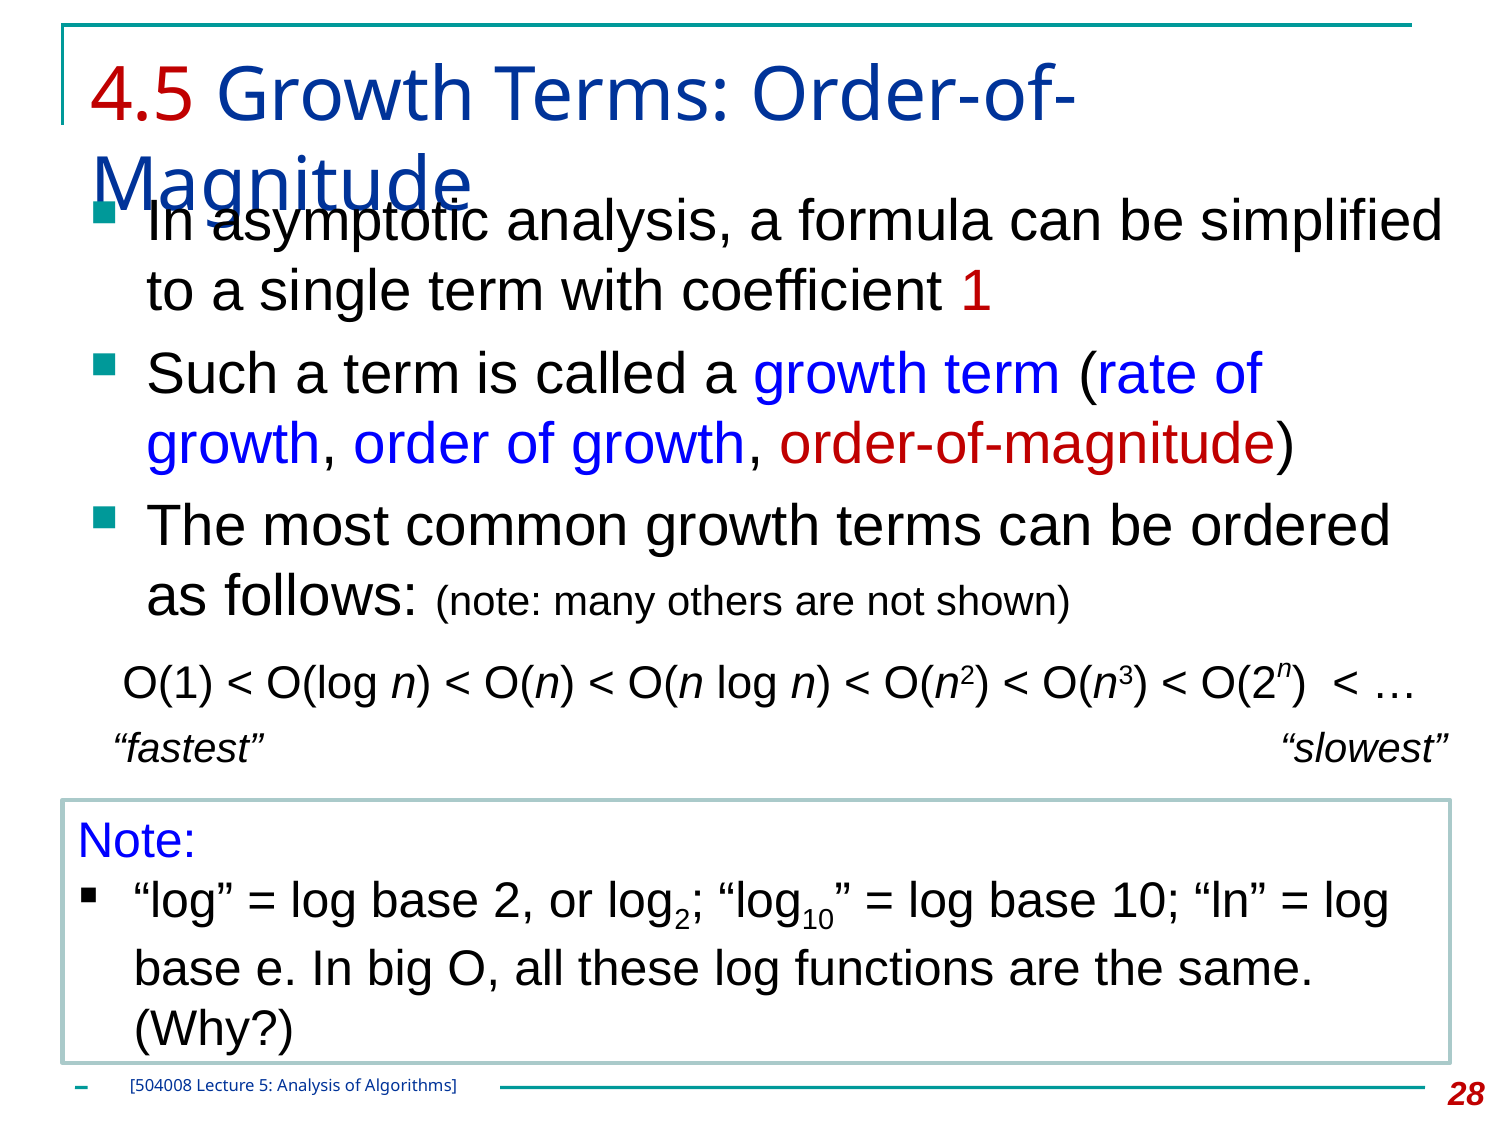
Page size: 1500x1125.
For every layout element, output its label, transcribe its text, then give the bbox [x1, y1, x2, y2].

title 4.5 Growth Terms: Order-of-Magnitude [74, 37, 1426, 168]
text_box Note: “log” = log base 2, or log2; “log10” = log base 10; “ln” = log base e. In big O, all these log functions are the same. (Why?) [60, 798, 1452, 1065]
text_box [504008 Lecture 5: Analysis of Algorithms] [87, 1074, 500, 1100]
slide_number 28 [1400, 1065, 1500, 1125]
list In asymptotic analysis, a formula can be simplified to a single term with coefficient 1 Such a term is called a growth term (rate of growth, order of growth, order-of-magnitude) The most common growth terms can be ordered as follows: (note: many others are not shown) O(1) < O(log n) < O(n) < O(n log n) < O(n2) < O(n3) < O(2n) < … [74, 174, 1463, 813]
text_box “fastest” [87, 713, 288, 779]
text_box “slowest” [1263, 713, 1464, 779]
